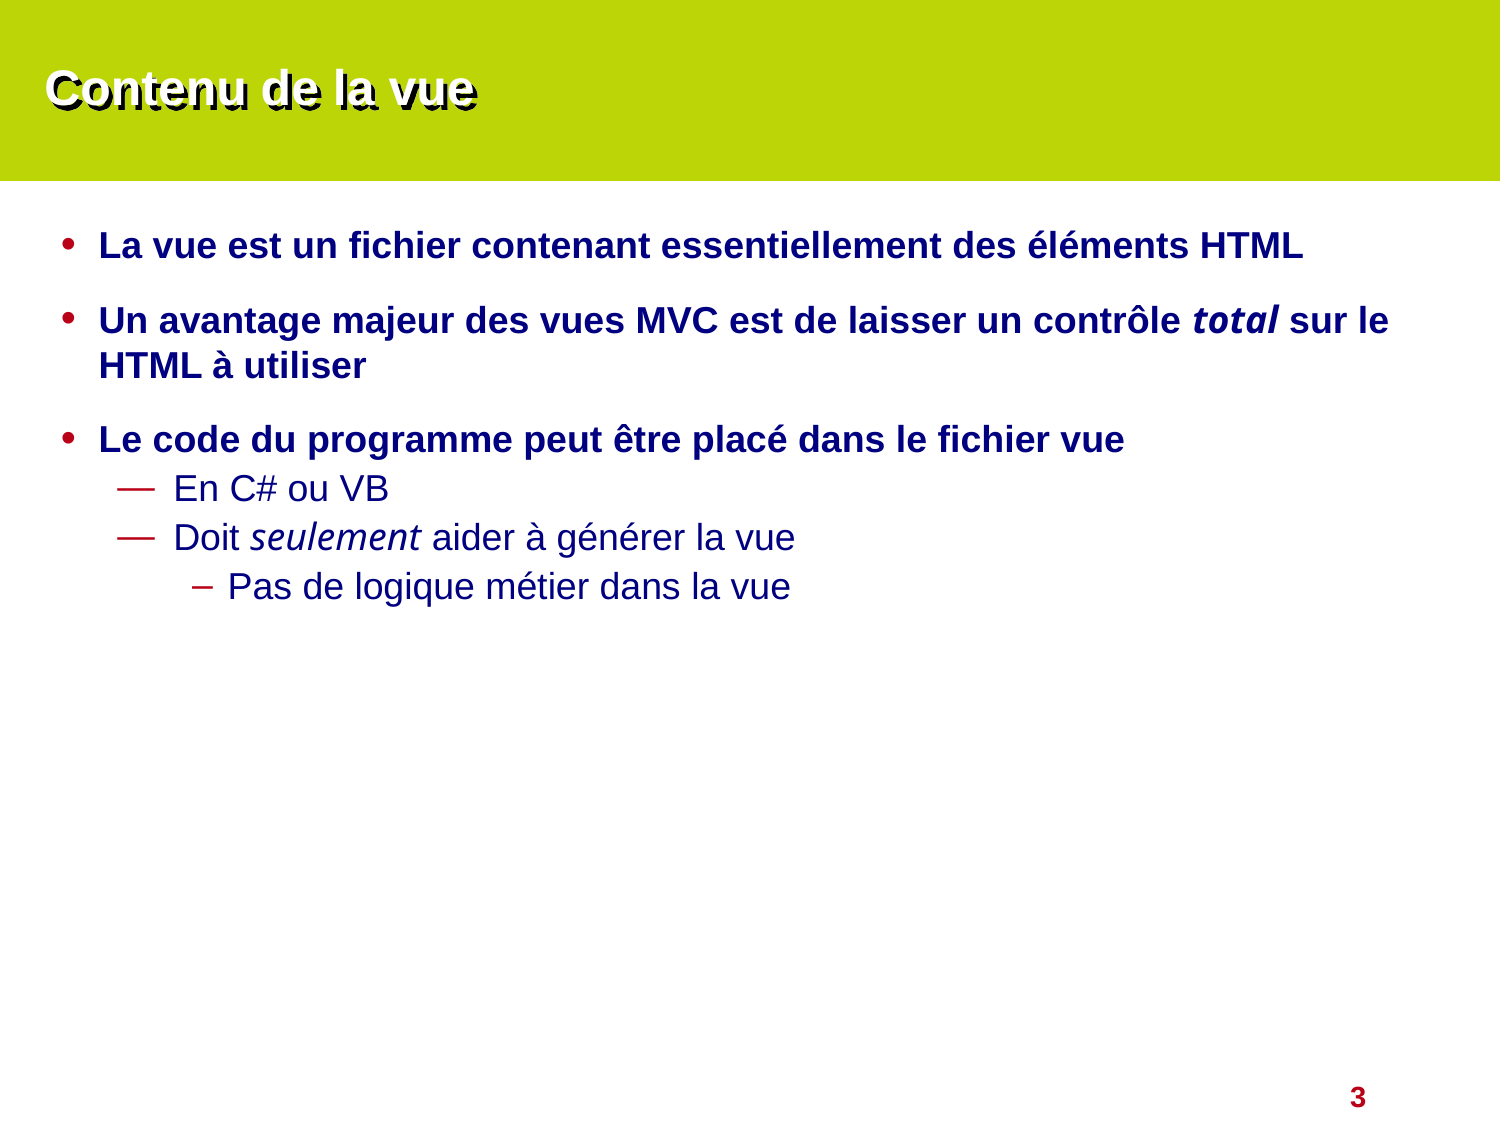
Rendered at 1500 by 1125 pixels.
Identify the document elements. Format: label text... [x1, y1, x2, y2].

list La vue est un fichier contenant essentiellement des éléments HTML Un avantage majeur des vues MVC est de laisser un contrôle total sur le HTML à utiliser Le code du programme peut être placé dans le fichier vue En C# ou VB Doit seulement aider à générer la vue Pas de logique métier dans la vue [45, 213, 1457, 619]
title Contenu de la vue [29, 26, 1308, 146]
